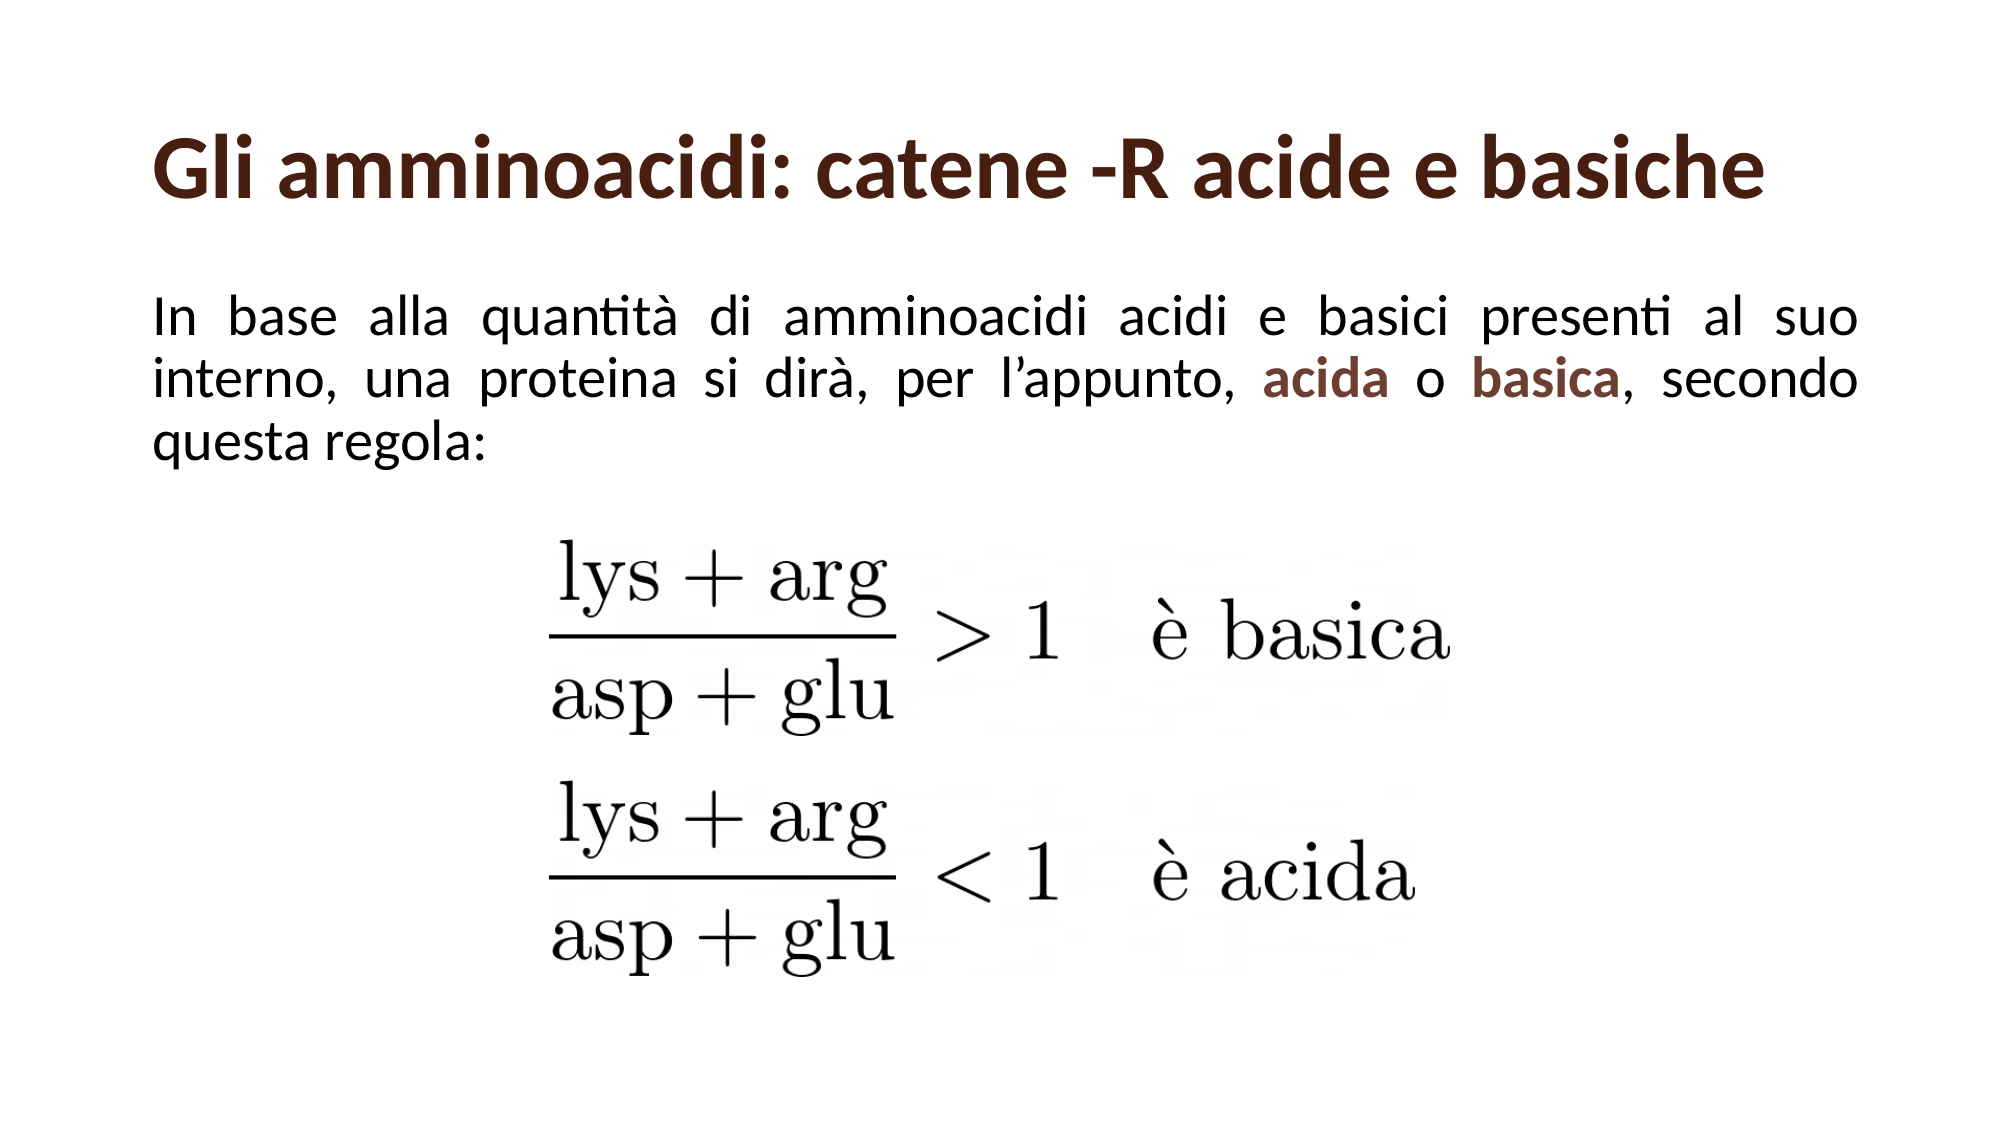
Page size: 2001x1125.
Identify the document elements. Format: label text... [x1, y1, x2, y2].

title Gli amminoacidi: catene -R acide e basiche [137, 59, 1863, 277]
picture [549, 539, 1451, 736]
picture [549, 780, 1415, 977]
text_box In base alla quantità di amminoacidi acidi e basici presenti al suo interno, una proteina si dirà, per l’appunto, acida o basica, secondo questa regola: [137, 277, 1875, 483]
